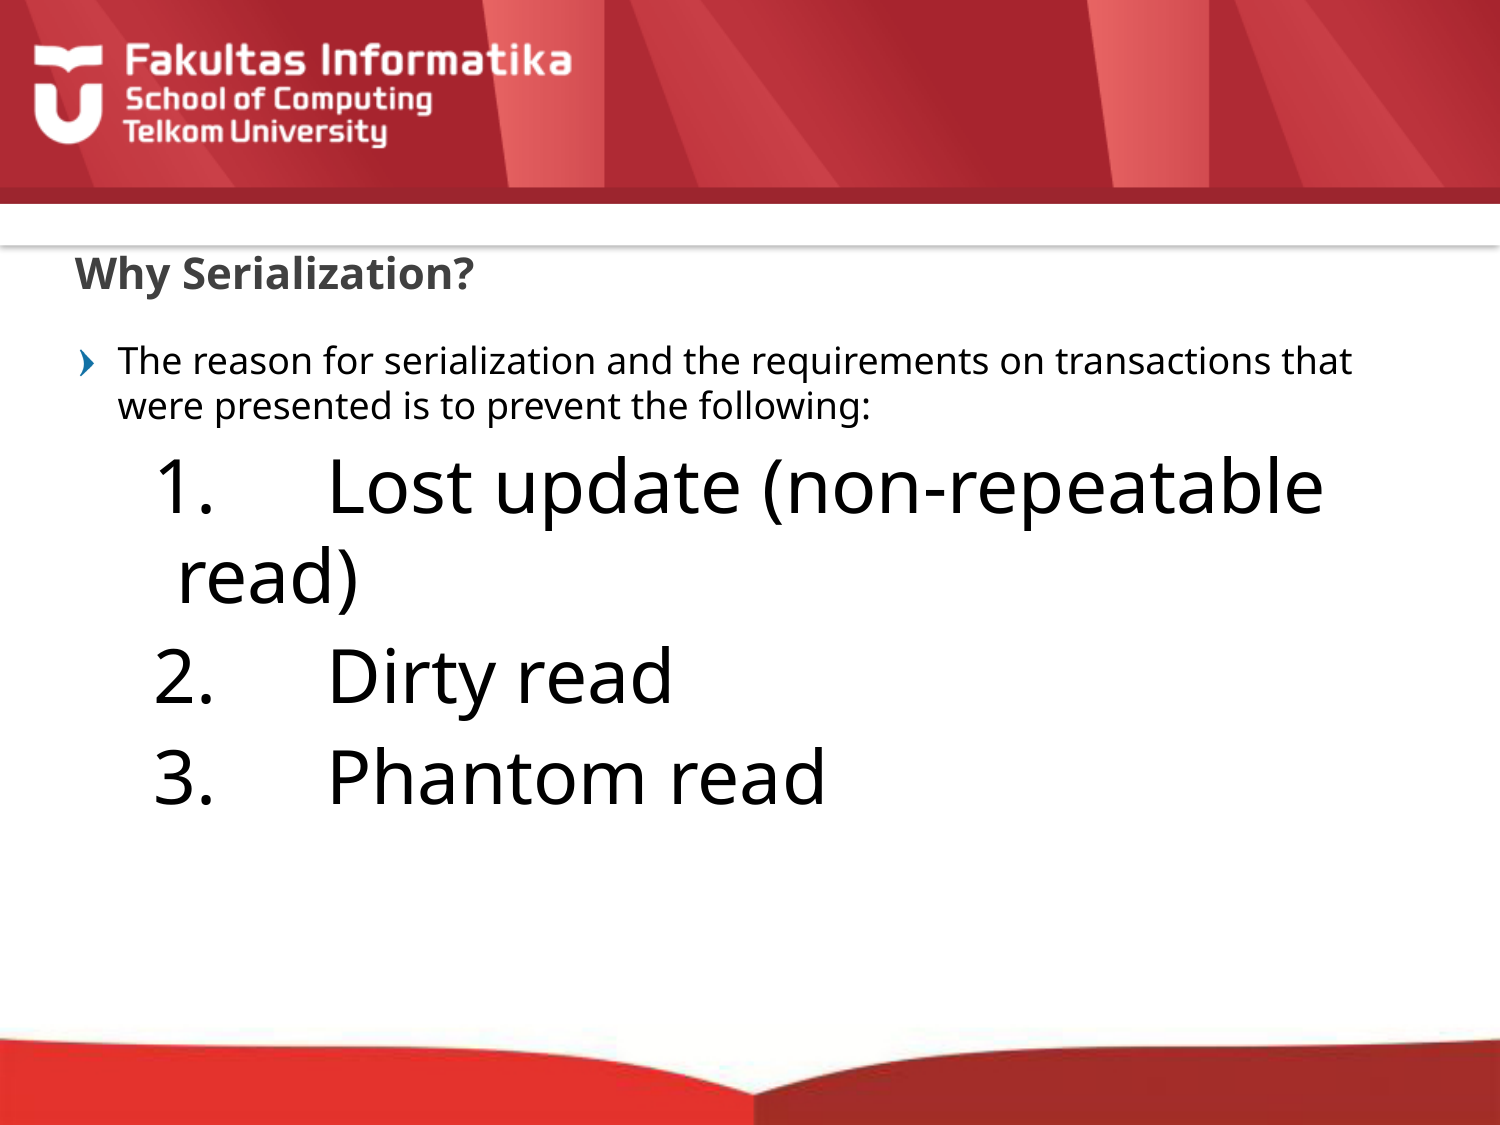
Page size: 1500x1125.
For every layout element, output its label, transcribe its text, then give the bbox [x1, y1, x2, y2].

picture [75, 341, 97, 378]
picture [0, 1024, 1500, 1125]
picture [0, 0, 1500, 203]
list The reason for serialization and the requirements on transactions that were presented is to prevent the following: 1. Lost update (non-repeatable read) 2. Dirty read 3. Phantom read [60, 329, 1426, 990]
title Why Serialization? [59, 219, 1426, 325]
